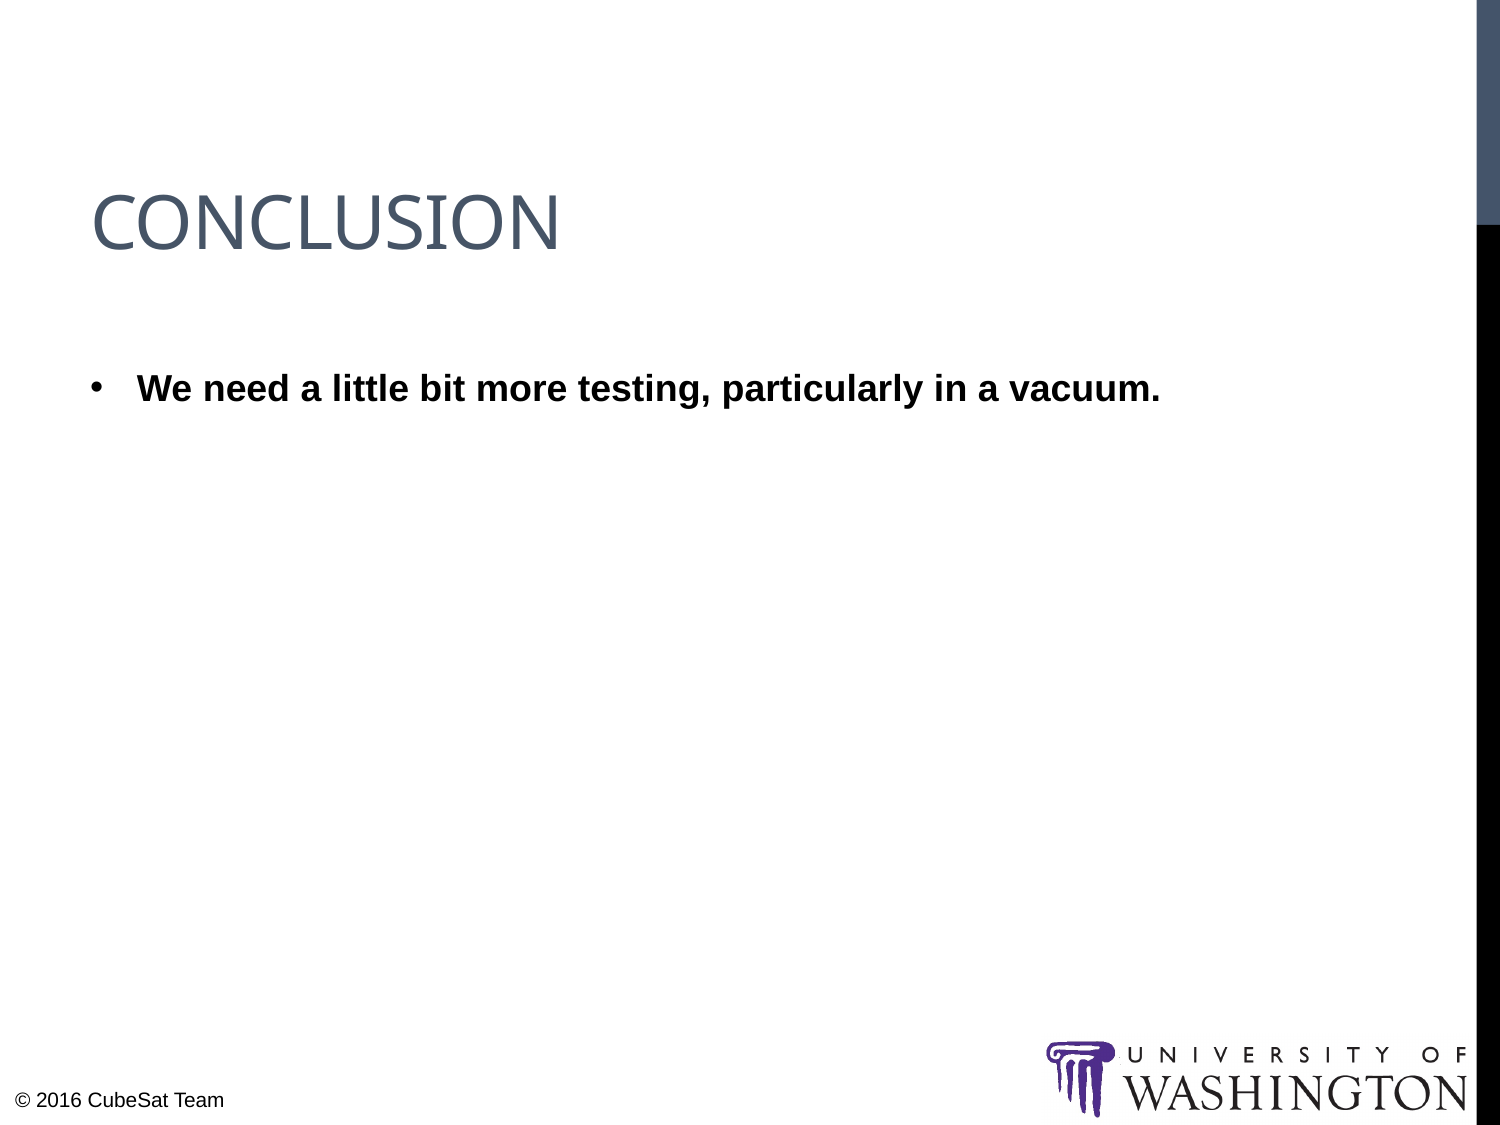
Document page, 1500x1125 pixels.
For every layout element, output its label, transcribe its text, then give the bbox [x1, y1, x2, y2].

footer © 2016 CubeSat Team [0, 1078, 563, 1125]
picture [1040, 1032, 1473, 1125]
list We need a little bit more testing, particularly in a vacuum. [75, 356, 1325, 865]
title Conclusion [75, 103, 1075, 273]
